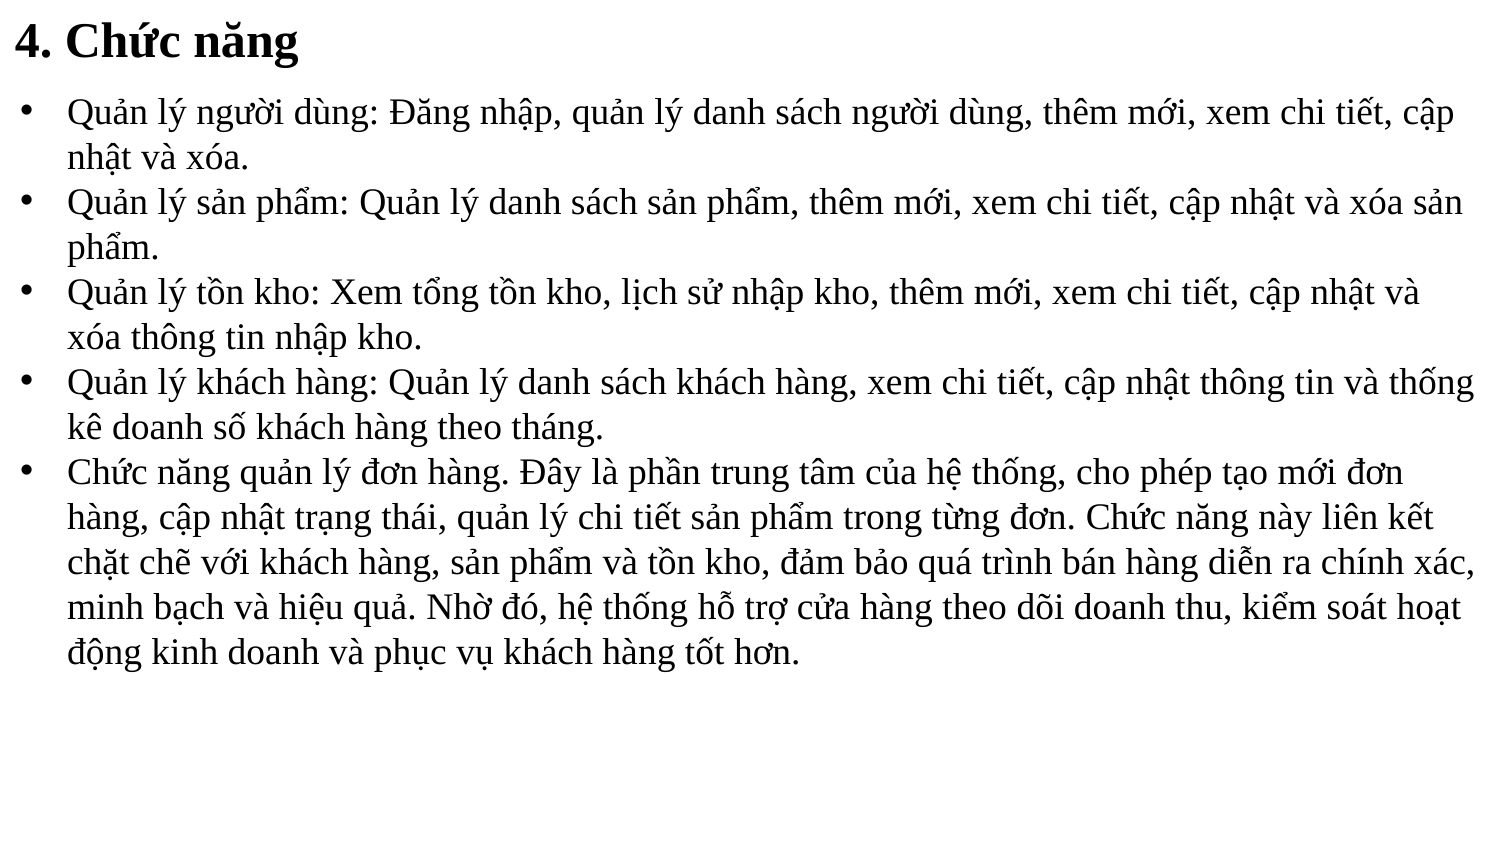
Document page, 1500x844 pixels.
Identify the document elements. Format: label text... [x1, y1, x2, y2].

text_box Quản lý người dùng: Đăng nhập, quản lý danh sách người dùng, thêm mới, xem chi tiết, cập nhật và xóa. Quản lý sản phẩm: Quản lý danh sách sản phẩm, thêm mới, xem chi tiết, cập nhật và xóa sản phẩm. Quản lý tồn kho: Xem tổng tồn kho, lịch sử nhập kho, thêm mới, xem chi tiết, cập nhật và xóa thông tin nhập kho. Quản lý khách hàng: Quản lý danh sách khách hàng, xem chi tiết, cập nhật thông tin và thống kê doanh số khách hàng theo tháng. Chức năng quản lý đơn hàng. Đây là phần trung tâm của hệ thống, cho phép tạo mới đơn hàng, cập nhật trạng thái, quản lý chi tiết sản phẩm trong từng đơn. Chức năng này liên kết chặt chẽ với khách hàng, sản phẩm và tồn kho, đảm bảo quá trình bán hàng diễn ra chính xác, minh bạch và hiệu quả. Nhờ đó, hệ thống hỗ trợ cửa hàng theo dõi doanh thu, kiểm soát hoạt động kinh doanh và phục vụ khách hàng tốt hơn. [5, 79, 1500, 680]
text_box 4. Chức năng [0, 0, 475, 75]
